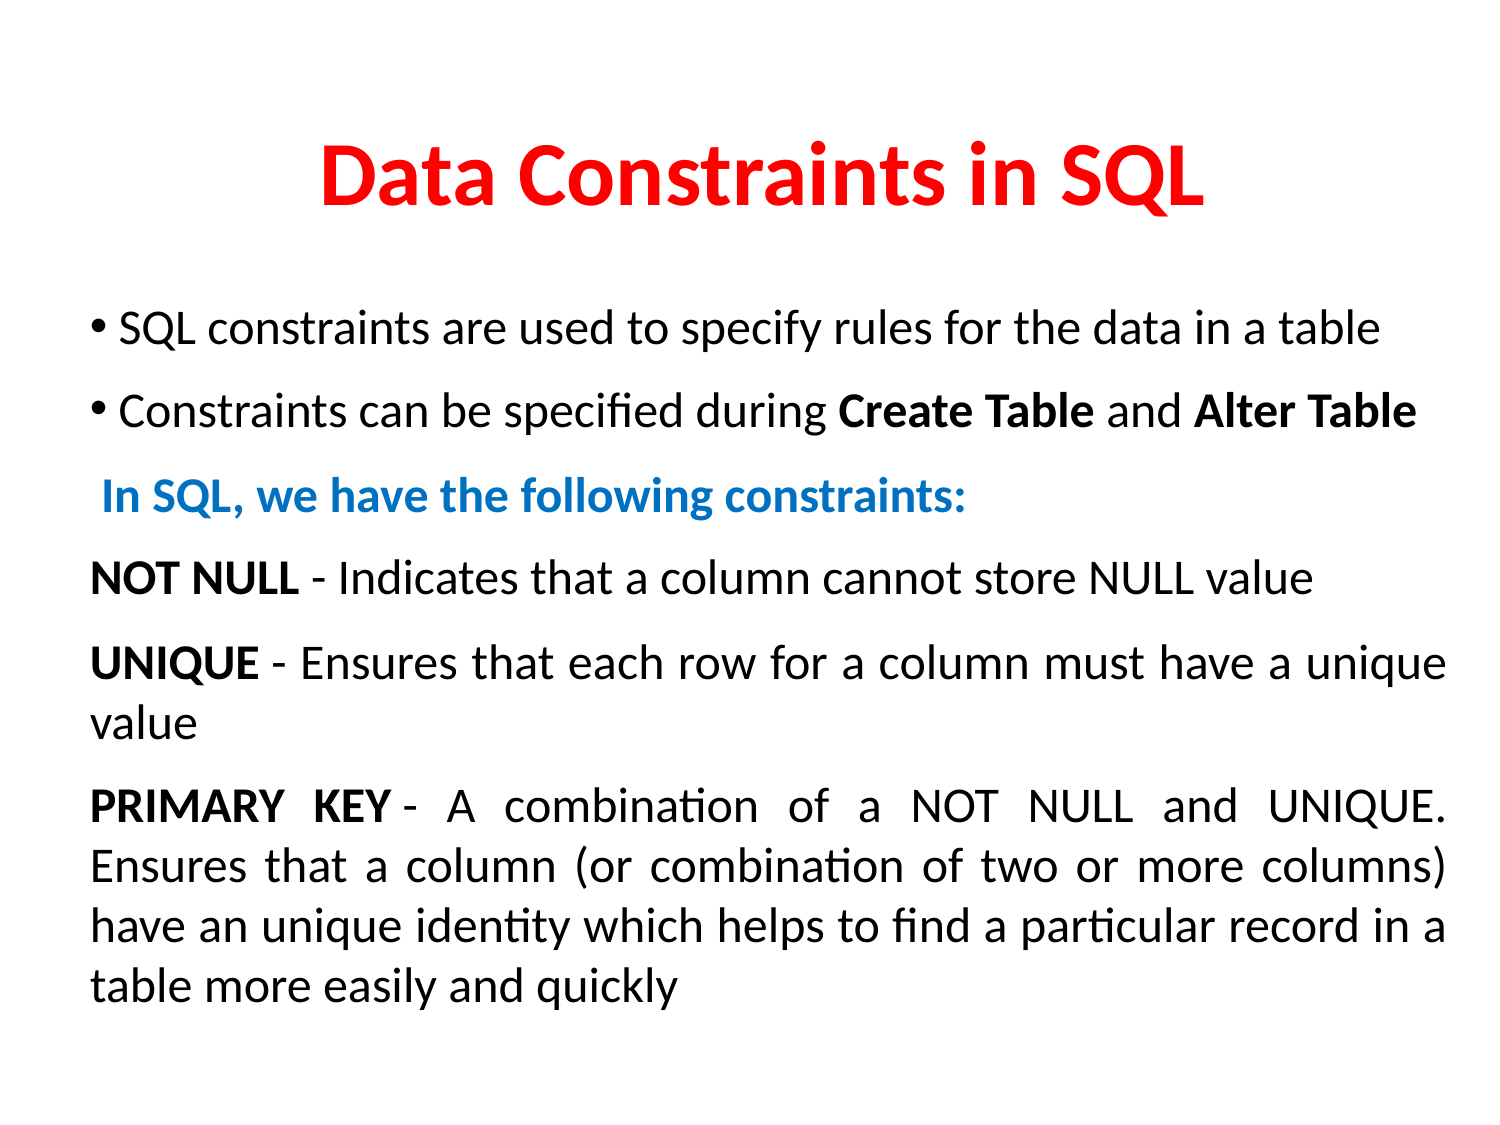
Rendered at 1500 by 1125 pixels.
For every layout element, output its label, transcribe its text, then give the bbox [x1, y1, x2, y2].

text_box SQL constraints are used to specify rules for the data in a table Constraints can be specified during Create Table and Alter Table In SQL, we have the following constraints: NOT NULL - Indicates that a column cannot store NULL value UNIQUE - Ensures that each row for a column must have a unique value PRIMARY KEY - A combination of a NOT NULL and UNIQUE. Ensures that a column (or combination of two or more columns) have an unique identity which helps to find a particular record in a table more easily and quickly [75, 287, 1463, 1080]
title Data Constraints in SQL [87, 75, 1438, 263]
